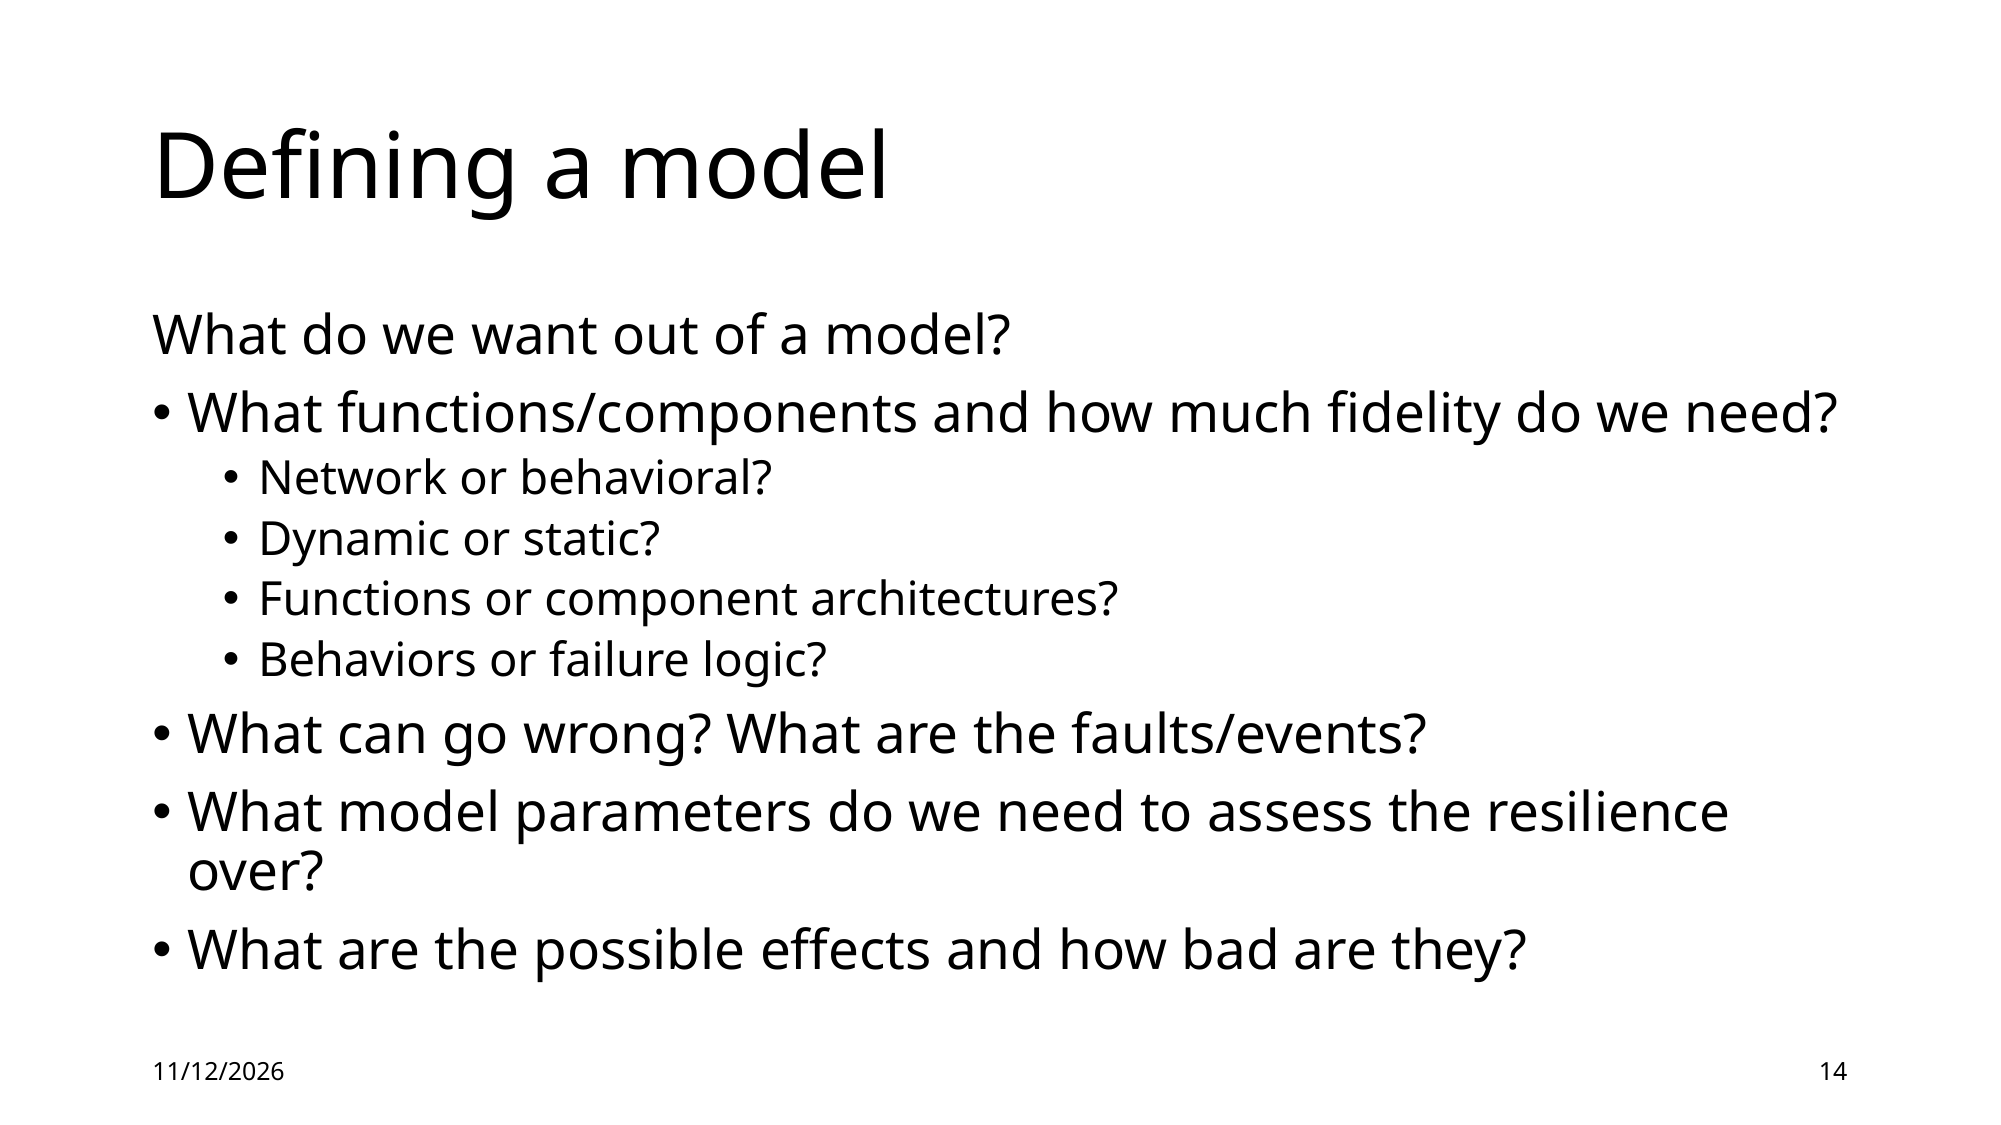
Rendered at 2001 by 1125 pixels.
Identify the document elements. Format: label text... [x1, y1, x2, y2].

title Defining a model [137, 59, 1863, 278]
list What do we want out of a model? What functions/components and how much fidelity do we need? Network or behavioral? Dynamic or static? Functions or component architectures? Behaviors or failure logic? What can go wrong? What are the faults/events? What model parameters do we need to assess the resilience over? What are the possible effects and how bad are they? [137, 299, 1863, 1014]
slide_number 14 [1412, 1042, 1863, 1103]
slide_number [137, 1042, 588, 1103]
